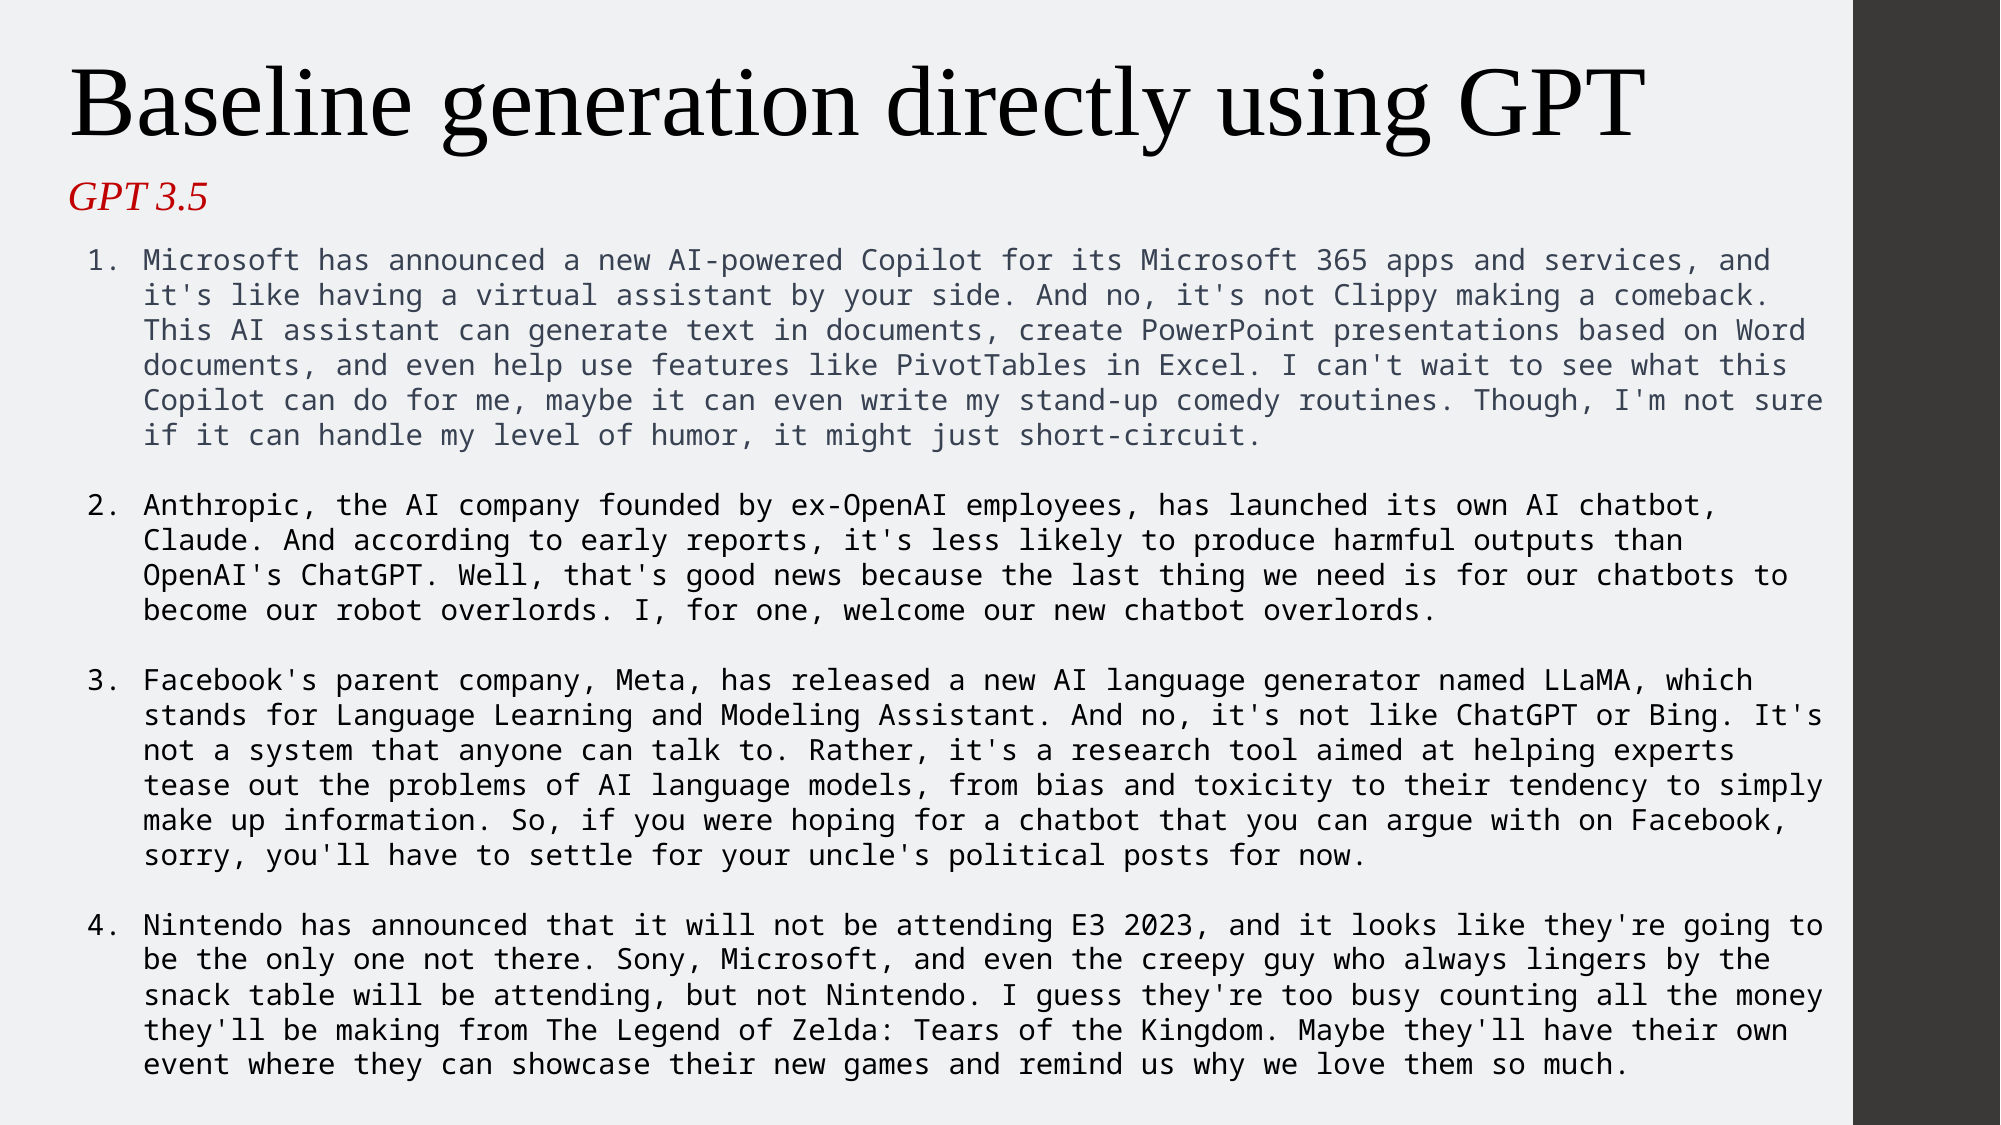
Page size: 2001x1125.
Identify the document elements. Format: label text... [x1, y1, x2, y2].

text_box Microsoft has announced a new AI-powered Copilot for its Microsoft 365 apps and services, and it's like having a virtual assistant by your side. And no, it's not Clippy making a comeback. This AI assistant can generate text in documents, create PowerPoint presentations based on Word documents, and even help use features like PivotTables in Excel. I can't wait to see what this Copilot can do for me, maybe it can even write my stand-up comedy routines. Though, I'm not sure if it can handle my level of humor, it might just short-circuit. Anthropic, the AI company founded by ex-OpenAI employees, has launched its own AI chatbot, Claude. And according to early reports, it's less likely to produce harmful outputs than OpenAI's ChatGPT. Well, that's good news because the last thing we need is for our chatbots to become our robot overlords. I, for one, welcome our new chatbot overlords. Facebook's parent company, Meta, has released a new AI language generator named LLaMA, which stands for Language Learning and Modeling Assistant. And no, it's not like ChatGPT or Bing. It's not a system that anyone can talk to. Rather, it's a research tool aimed at helping experts tease out the problems of AI language models, from bias and toxicity to their tendency to simply make up information. So, if you were hoping for a chatbot that you can argue with on Facebook, sorry, you'll have to settle for your uncle's political posts for now. Nintendo has announced that it will not be attending E3 2023, and it looks like they're going to be the only one not there. Sony, Microsoft, and even the creepy guy who always lingers by the snack table will be attending, but not Nintendo. I guess they're too busy counting all the money they'll be making from The Legend of Zelda: Tears of the Kingdom. Maybe they'll have their own event where they can showcase their new games and remind us why we love them so much. [72, 234, 1853, 1089]
text_box Baseline generation directly using GPT [58, 40, 1853, 163]
text_box [1853, 0, 2000, 1125]
text_box GPT 3.5 [0, 163, 1408, 225]
